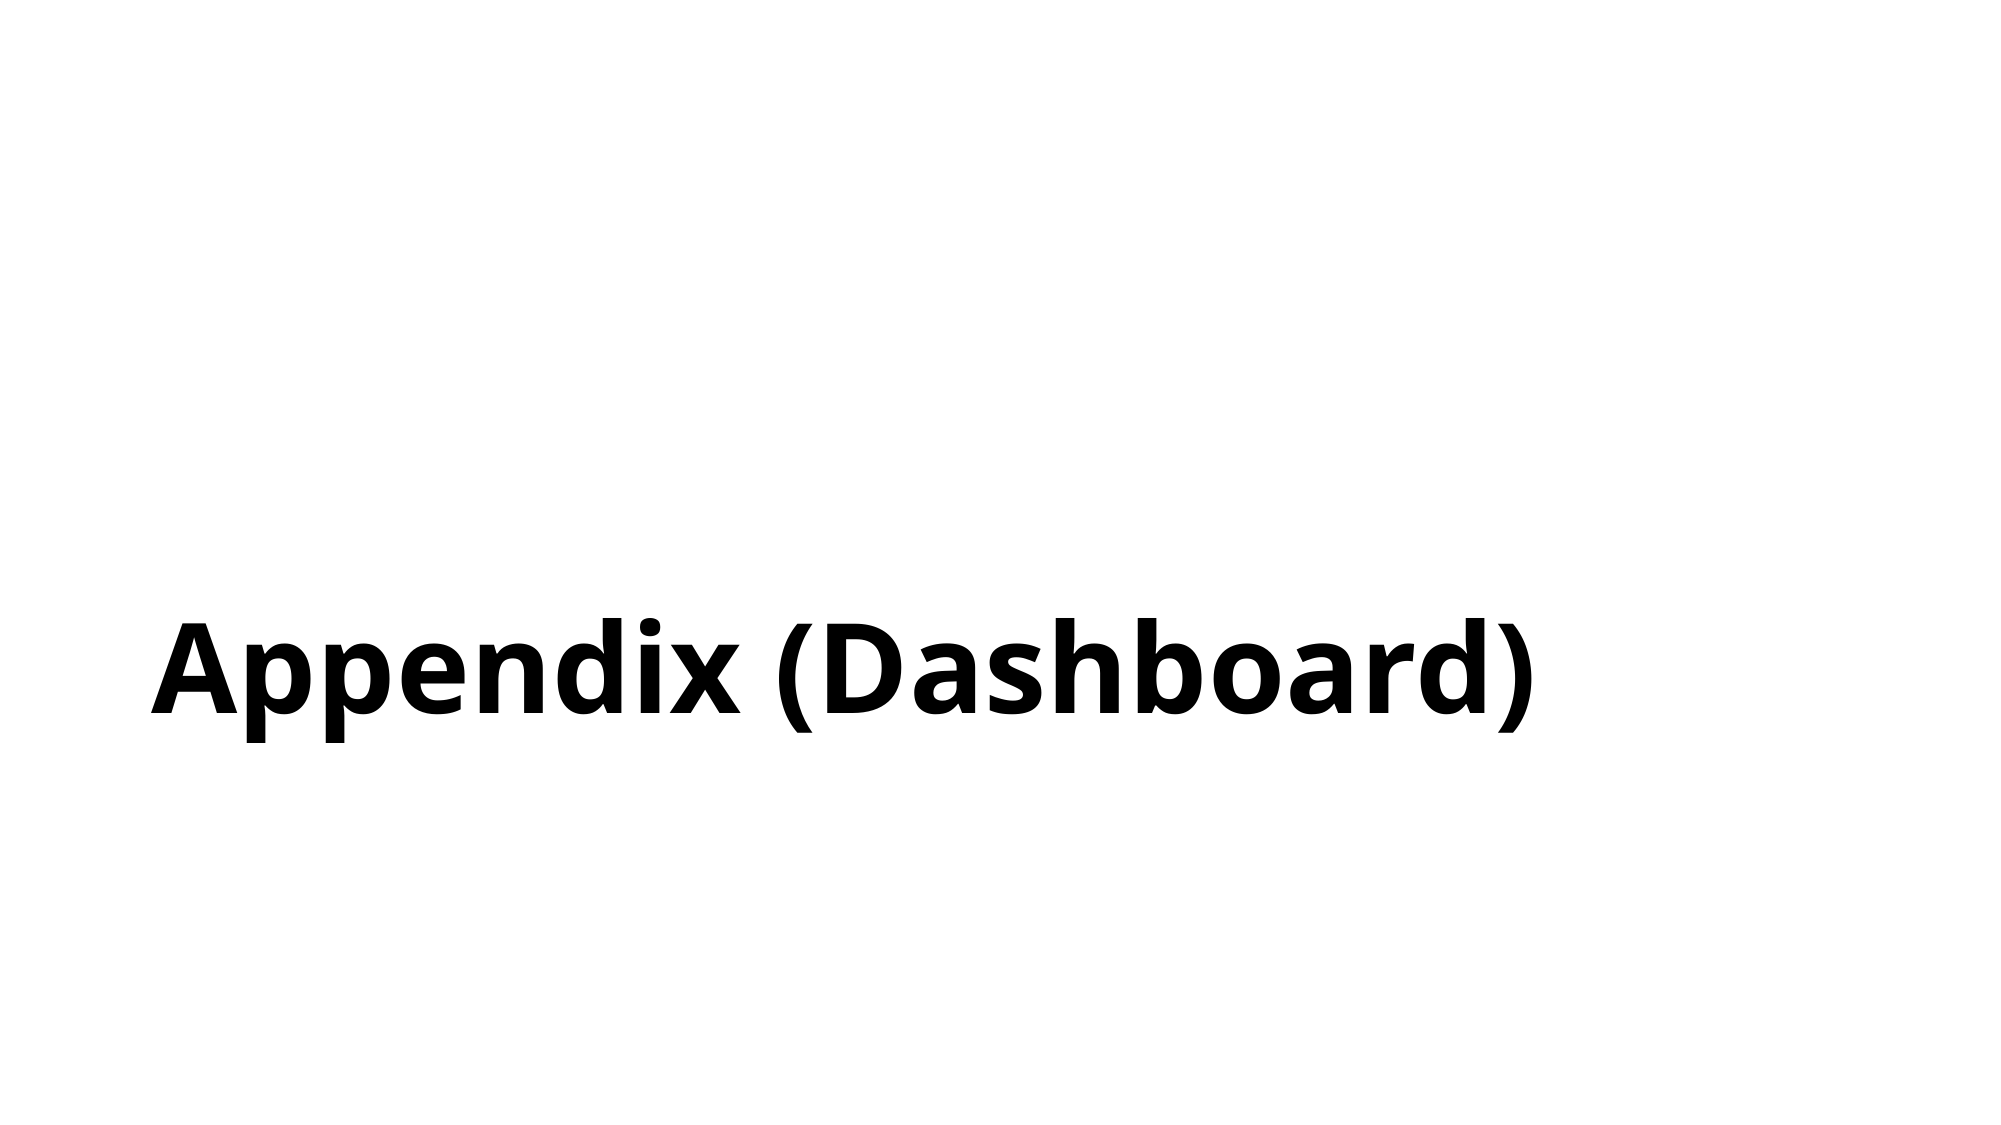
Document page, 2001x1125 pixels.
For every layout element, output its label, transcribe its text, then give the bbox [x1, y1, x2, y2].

title Appendix (Dashboard) [136, 280, 1862, 749]
